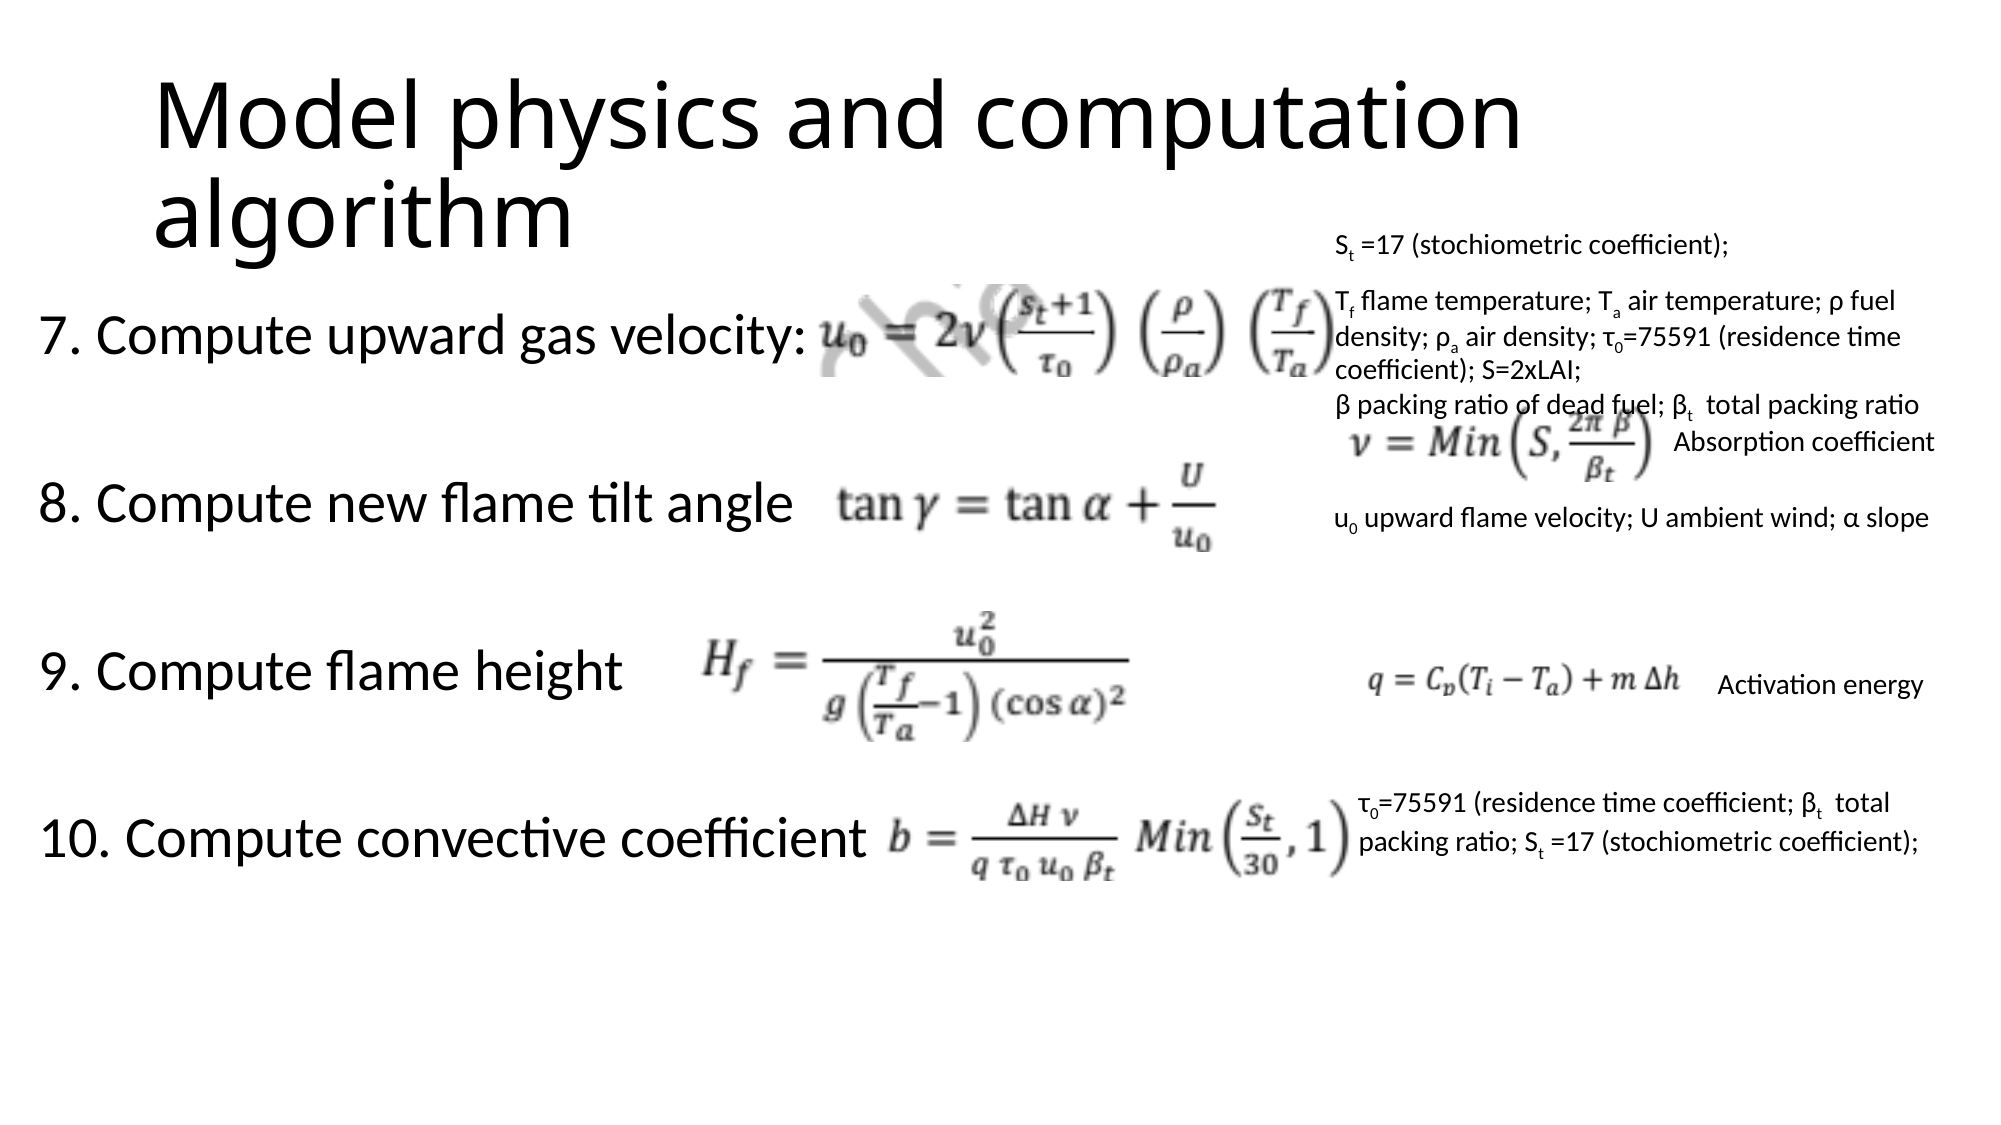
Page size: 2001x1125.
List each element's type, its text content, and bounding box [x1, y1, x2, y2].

picture [699, 611, 1137, 742]
text_box Absorption coefficient [1658, 415, 1984, 465]
text_box u0 upward flame velocity; U ambient wind; α slope [1318, 491, 1973, 632]
text_box St =17 (stochiometric coefficient); Tf flame temperature; Ta air temperature; ρ fuel density; ρa air density; τ0=75591 (residence time coefficient); S=2xLAI; β packing ratio of dead fuel; βt total packing ratio [1320, 218, 1992, 431]
title Model physics and computation algorithm [137, 59, 1863, 278]
text_box τ0=75591 (residence time coefficient; βt total packing ratio; St =17 (stochiometric coefficient); [1343, 775, 1974, 870]
picture [829, 461, 1254, 552]
picture [805, 284, 1340, 377]
picture [880, 795, 1354, 881]
picture [1339, 402, 1656, 482]
picture [1361, 657, 1687, 696]
text_box Activation energy [1702, 657, 1940, 708]
list 7. Compute upward gas velocity: 8. Compute new flame tilt angle 9. Compute flame height 10. Compute convective coefficient [23, 297, 1086, 1012]
